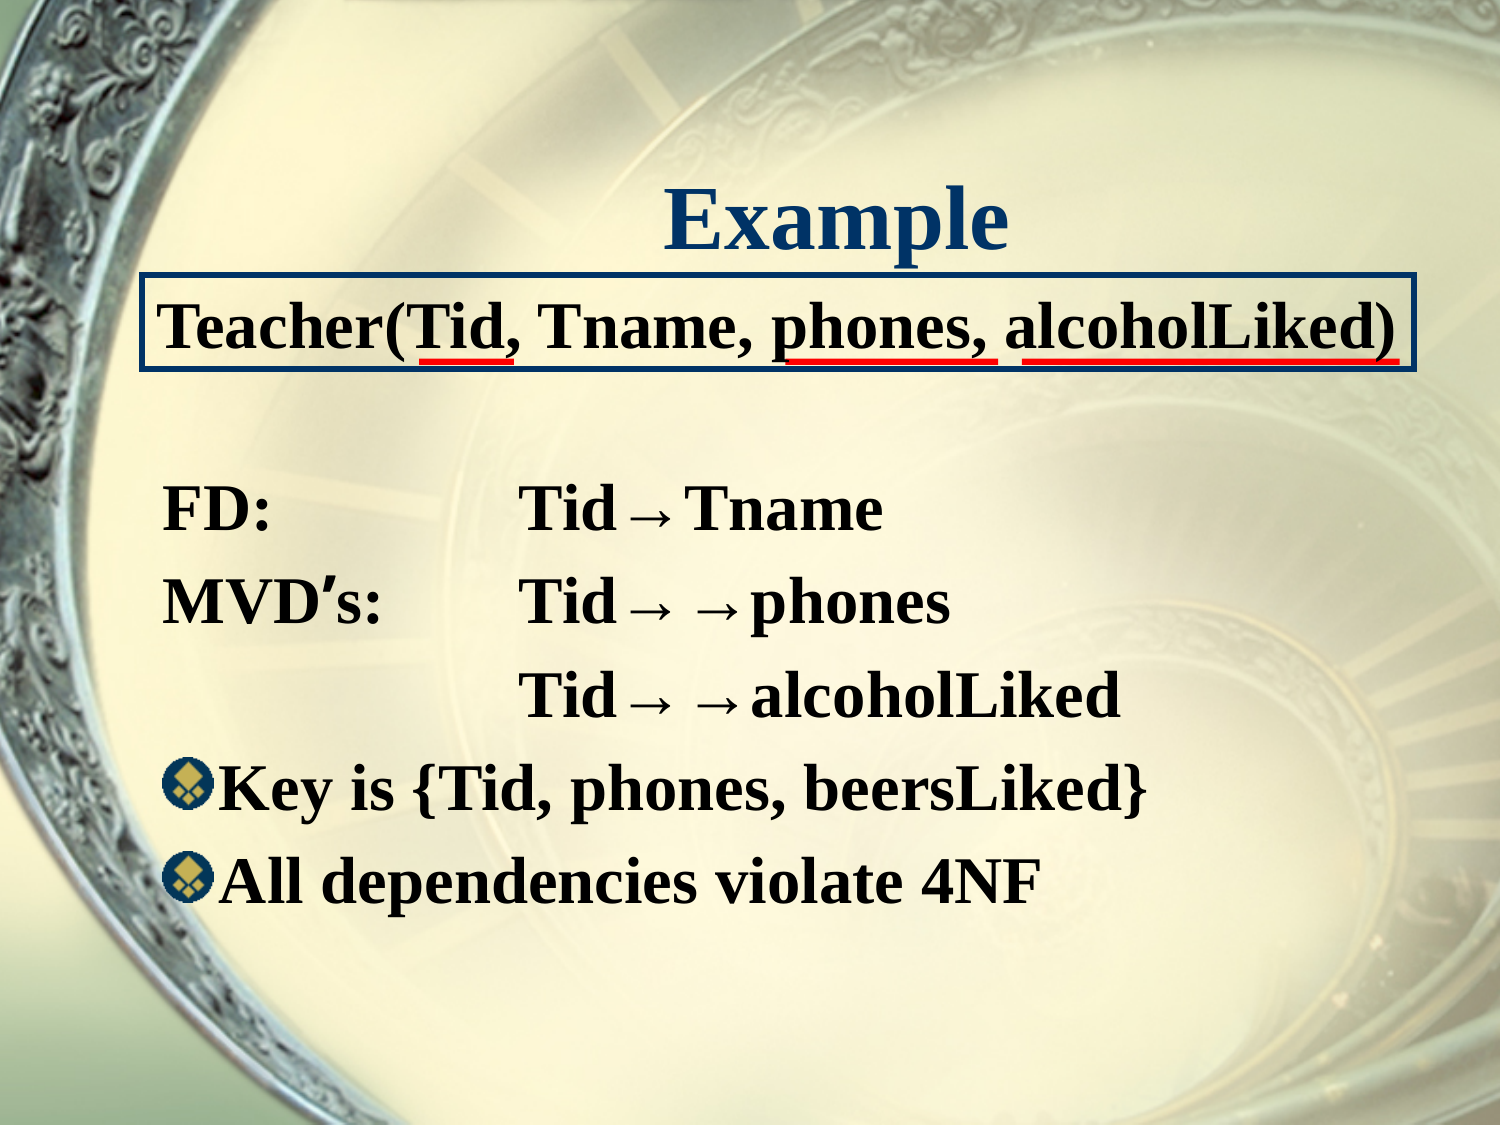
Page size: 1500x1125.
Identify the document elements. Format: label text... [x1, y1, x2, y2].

list FD: Tid→Tname MVD’s: Tid→→phones Tid→→alcoholLiked Key is {Tid, phones, beersLiked} All dependencies violate 4NF [147, 456, 1431, 979]
text_box Teacher(Tid, Tname, phones, alcoholLiked) [142, 274, 1414, 370]
picture [0, 0, 1500, 1125]
title Example [237, 162, 1438, 300]
